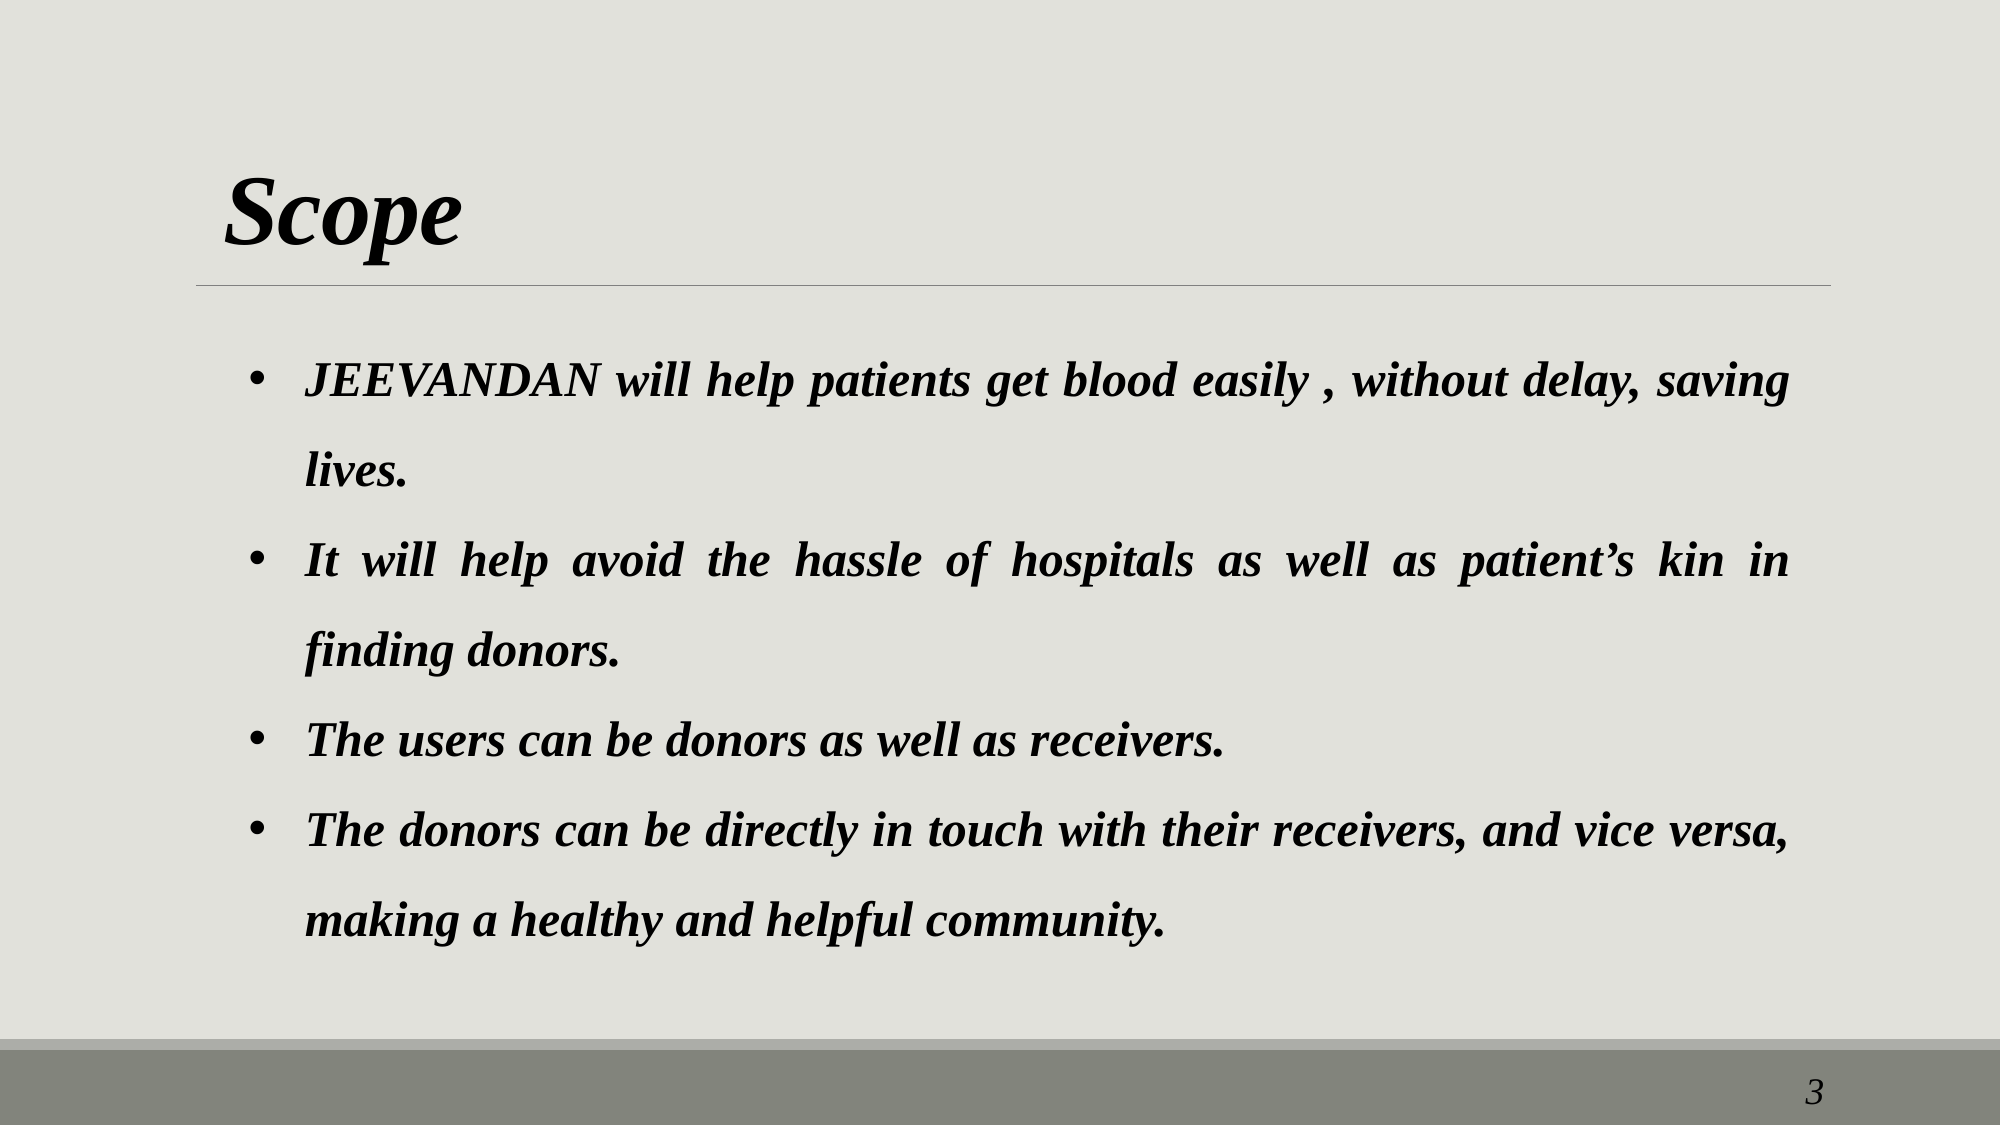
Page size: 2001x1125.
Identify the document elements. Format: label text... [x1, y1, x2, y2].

title Scope [208, 136, 733, 272]
text_box JEEVANDAN will help patients get blood easily , without delay, saving lives. It will help avoid the hassle of hospitals as well as patient’s kin in finding donors. The users can be donors as well as receivers. The donors can be directly in touch with their receivers, and vice versa, making a healthy and helpful community. [233, 309, 1807, 1015]
slide_number 3 [1624, 1059, 1840, 1120]
